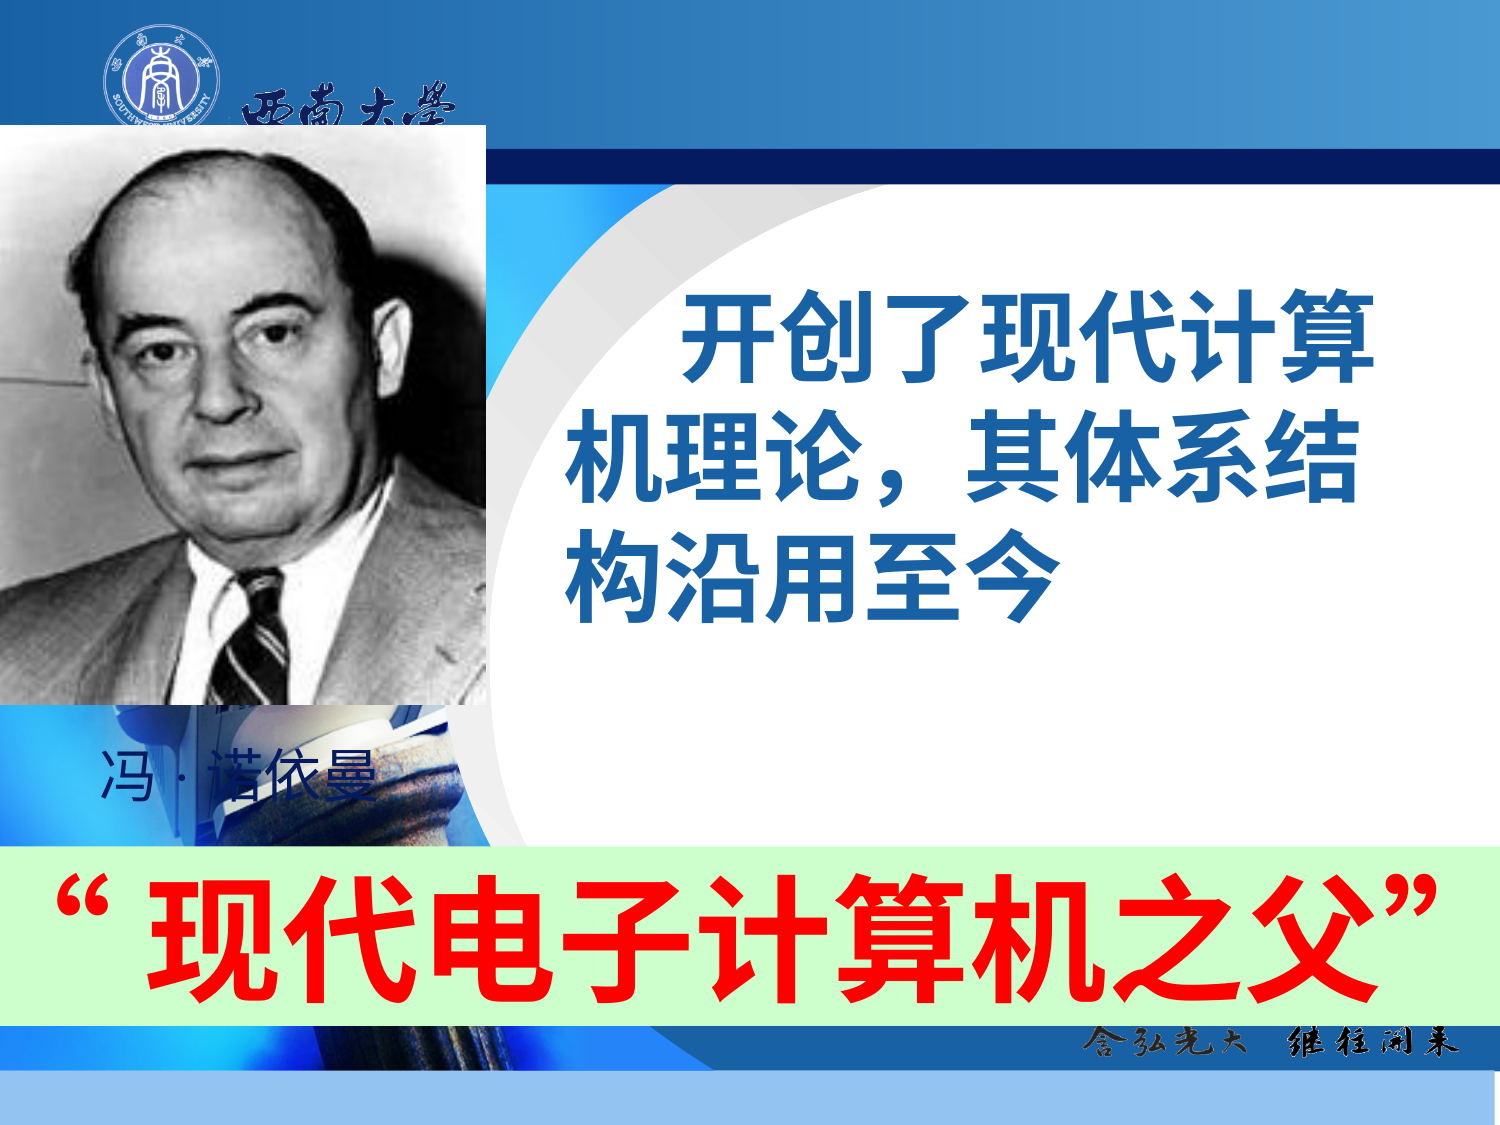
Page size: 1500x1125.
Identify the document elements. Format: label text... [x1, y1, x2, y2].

picture [1287, 1026, 1459, 1058]
text_box 冯·诺依曼 [85, 731, 396, 816]
picture [0, 1026, 715, 1071]
text_box [88, 18, 230, 123]
text_box “现代电子计算机之父” [0, 846, 1500, 1026]
text_box 开创了现代计算机理论，其体系结构沿用至今 [549, 267, 1424, 642]
picture [0, 80, 674, 846]
